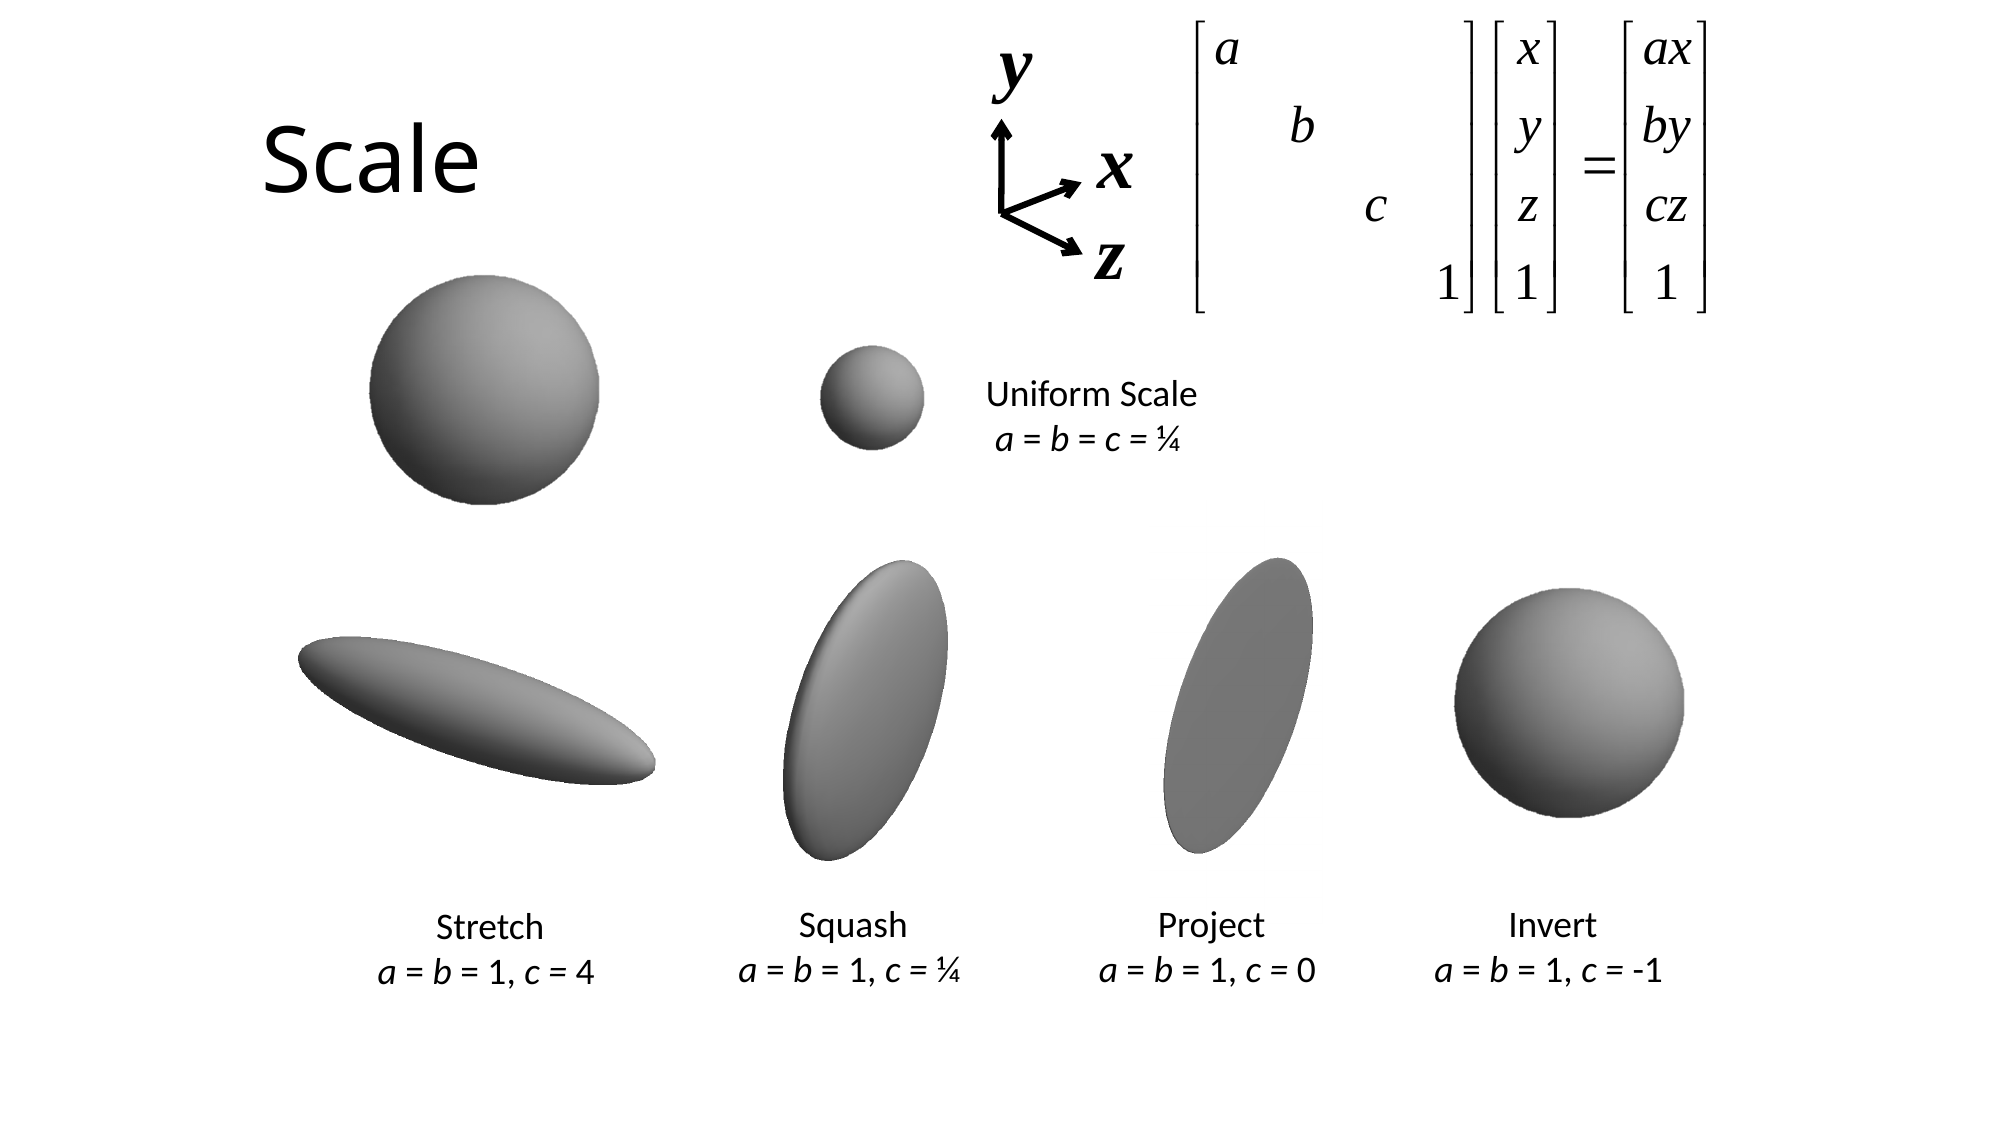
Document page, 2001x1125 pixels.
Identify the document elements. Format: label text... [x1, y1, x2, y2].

text_box Project a = b = 1, c = 0 [1062, 892, 1361, 997]
text_box Uniform Scale a = b = c = ¼ [947, 361, 1242, 467]
text_box Stretch a = b = 1, c = 4 [340, 894, 640, 999]
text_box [1186, 16, 1722, 320]
text_box Squash a = b = 1, c = ¼ [688, 892, 1018, 997]
picture [735, 494, 985, 946]
picture [1149, 500, 1323, 924]
picture [260, 212, 689, 847]
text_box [984, 6, 1151, 304]
title Scale [246, 88, 884, 239]
text_box Invert a = b = 1, c = -1 [1383, 909, 1722, 997]
picture [1383, 525, 1737, 909]
picture [788, 317, 948, 491]
